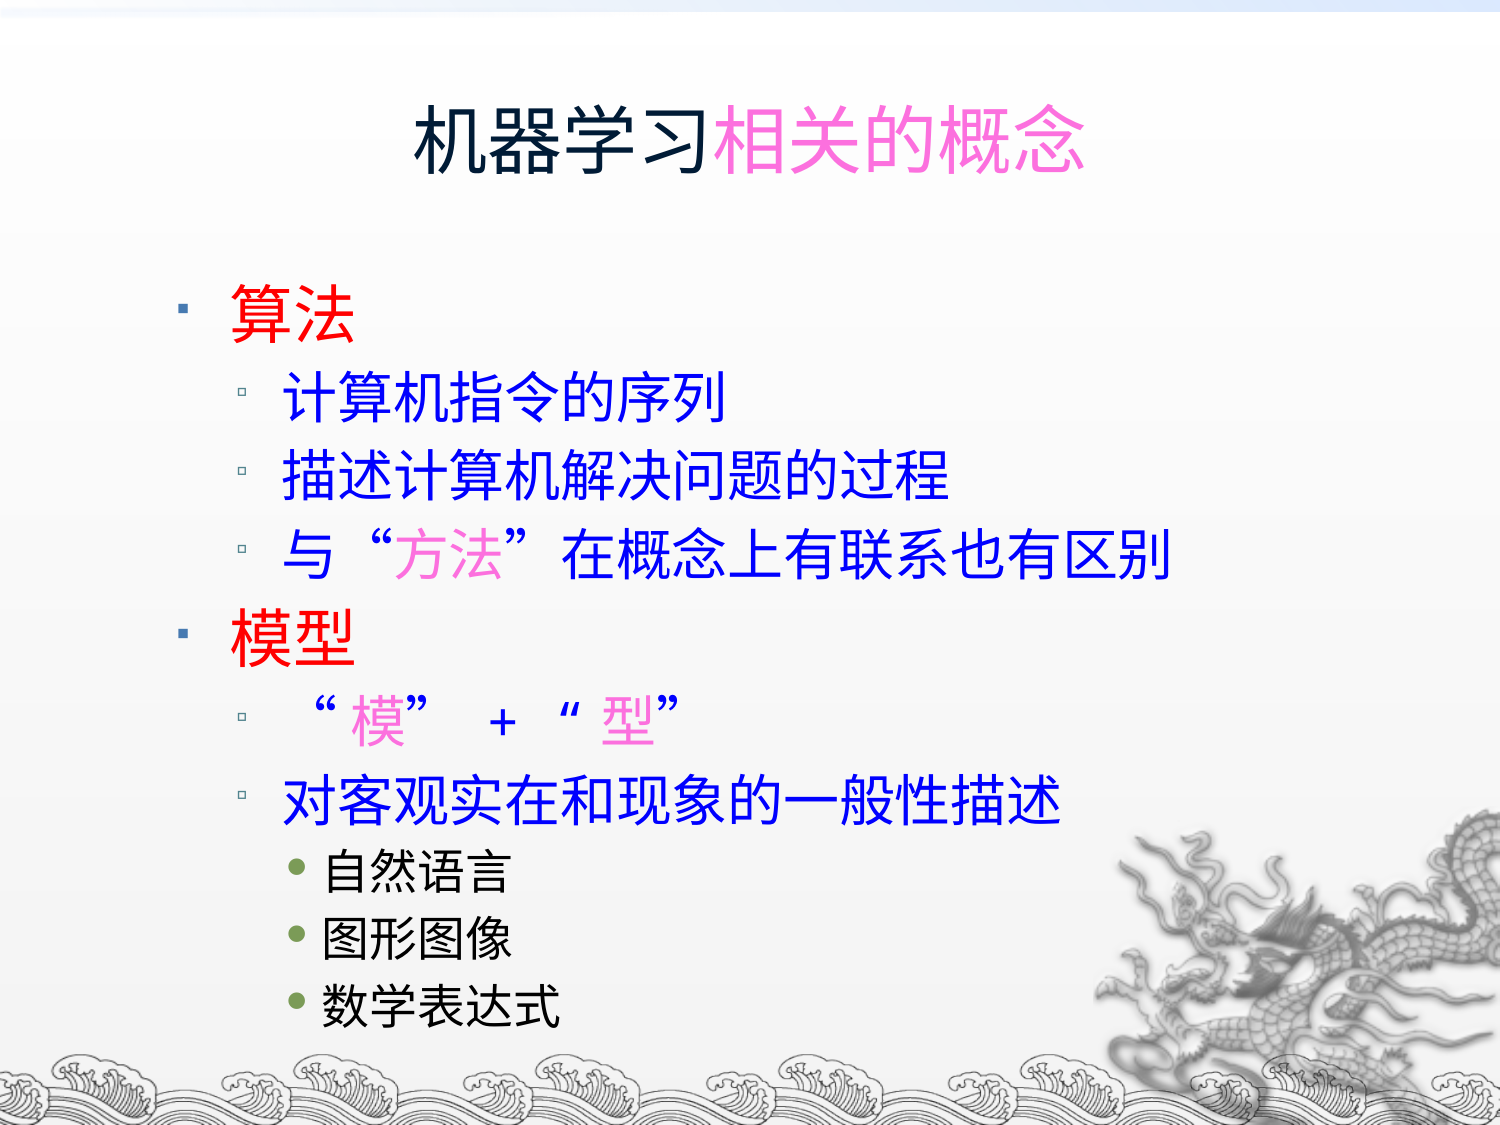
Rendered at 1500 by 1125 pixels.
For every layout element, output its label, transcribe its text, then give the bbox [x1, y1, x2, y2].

title 机器学习相关的概念 [74, 44, 1426, 233]
list 算法 计算机指令的序列 描述计算机解决问题的过程 与“方法”在概念上有联系也有区别 模型 “模” + “型” 对客观实在和现象的一般性描述 自然语言 图形图像 数学表达式 [149, 266, 1460, 1043]
